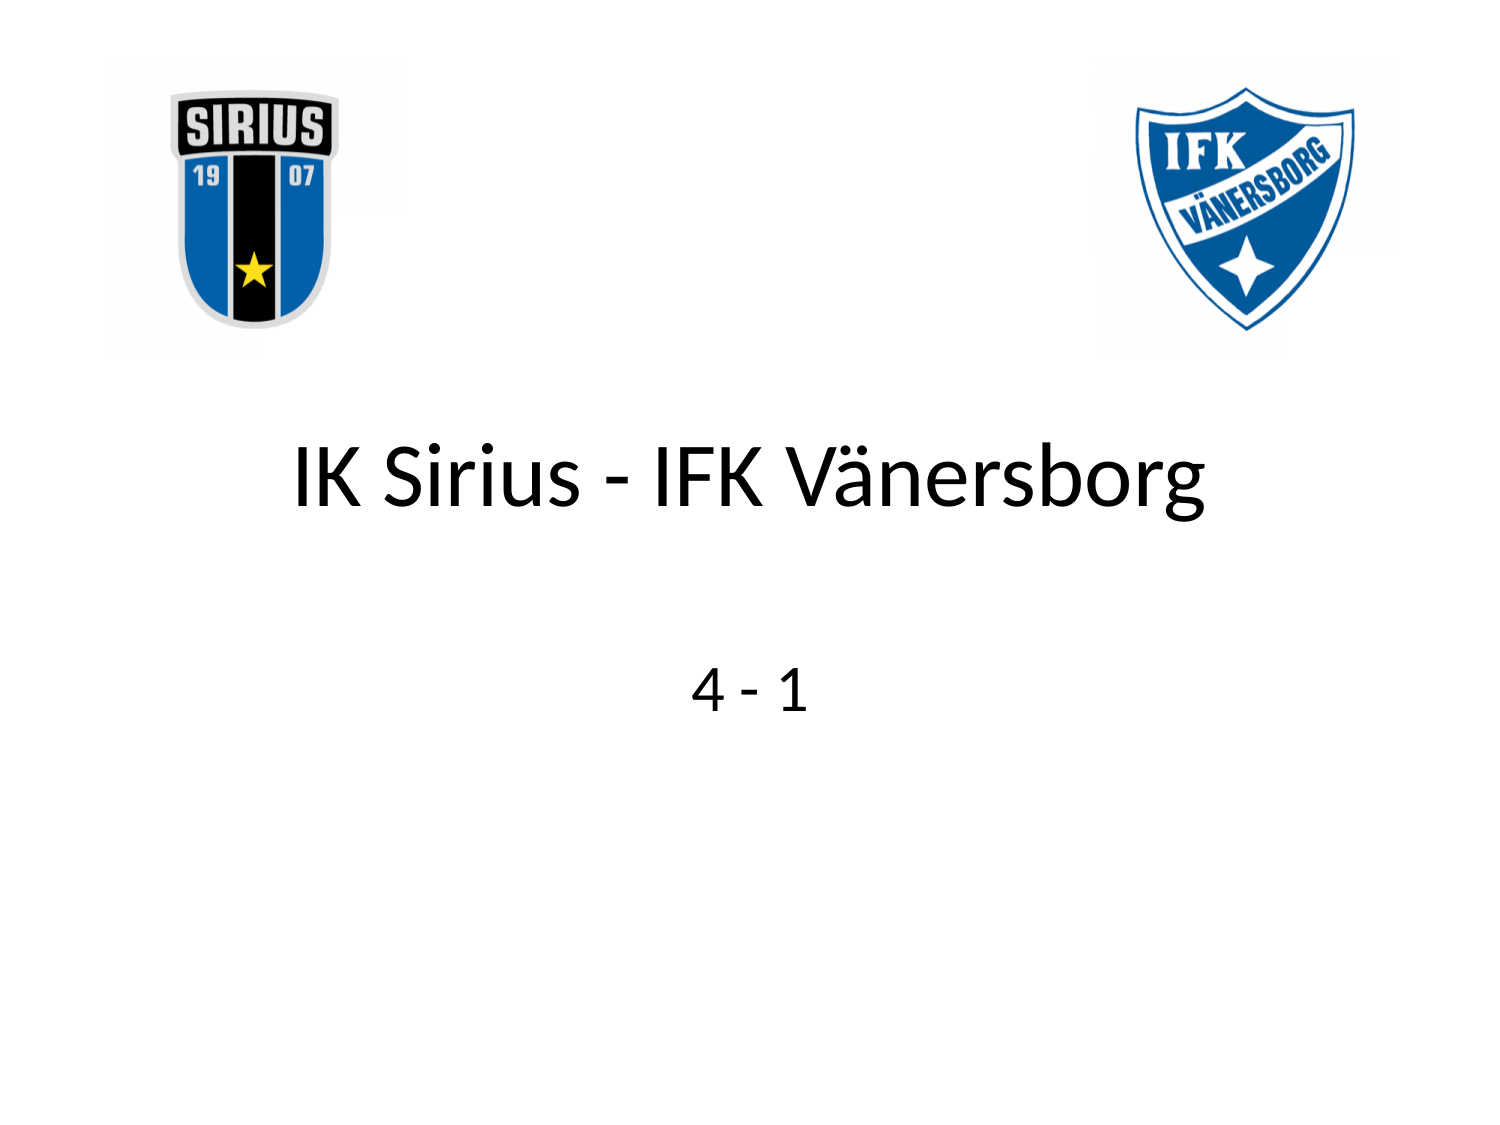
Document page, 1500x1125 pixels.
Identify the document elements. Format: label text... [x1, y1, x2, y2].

picture [104, 59, 406, 361]
title IK Sirius - IFK Vänersborg [112, 349, 1388, 591]
subtitle 4 - 1 [225, 637, 1275, 925]
picture [1094, 59, 1396, 361]
